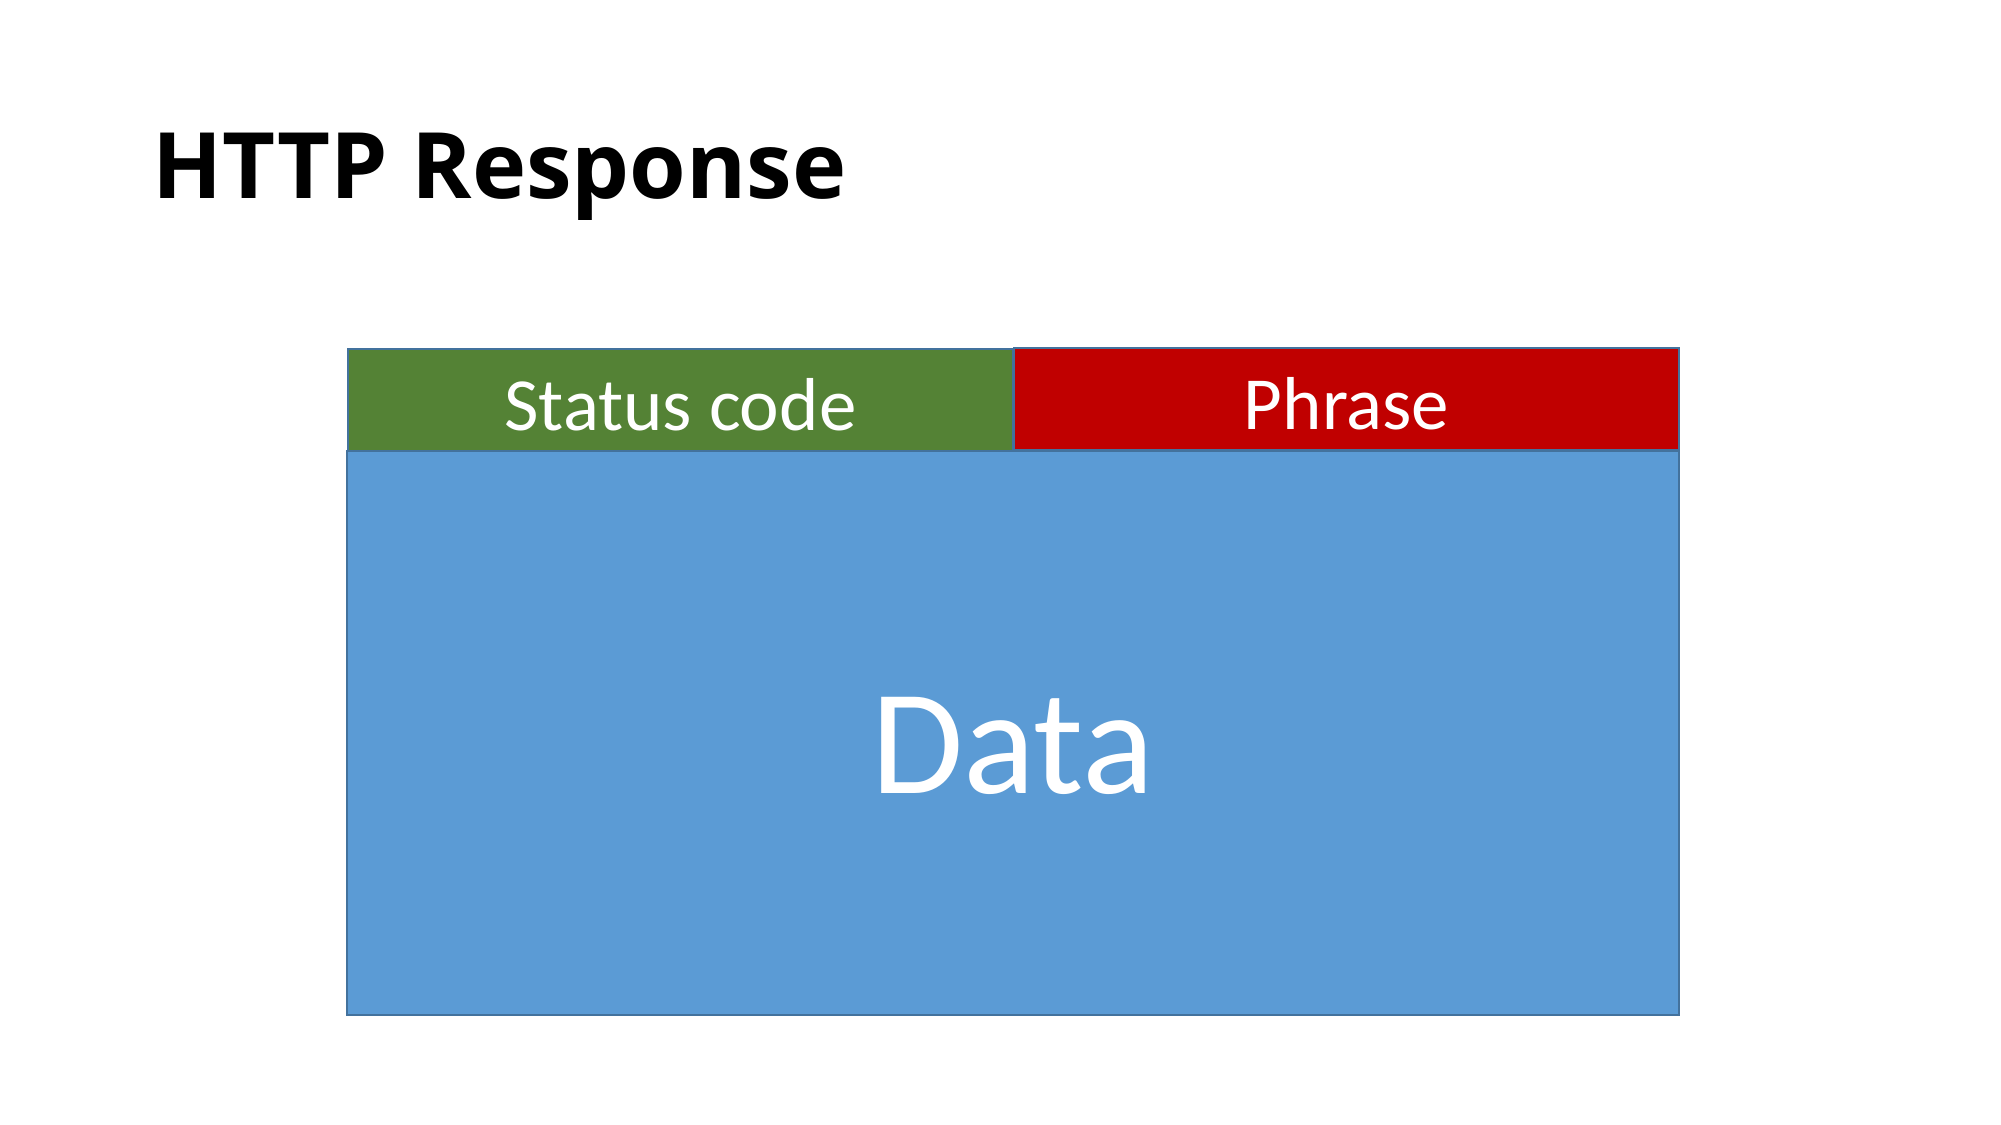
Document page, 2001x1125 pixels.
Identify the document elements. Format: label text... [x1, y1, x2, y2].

text_box Data [346, 450, 1680, 1016]
text_box Status code [347, 348, 1014, 452]
text_box Phrase [1013, 347, 1680, 451]
title HTTP Response [137, 59, 1863, 278]
